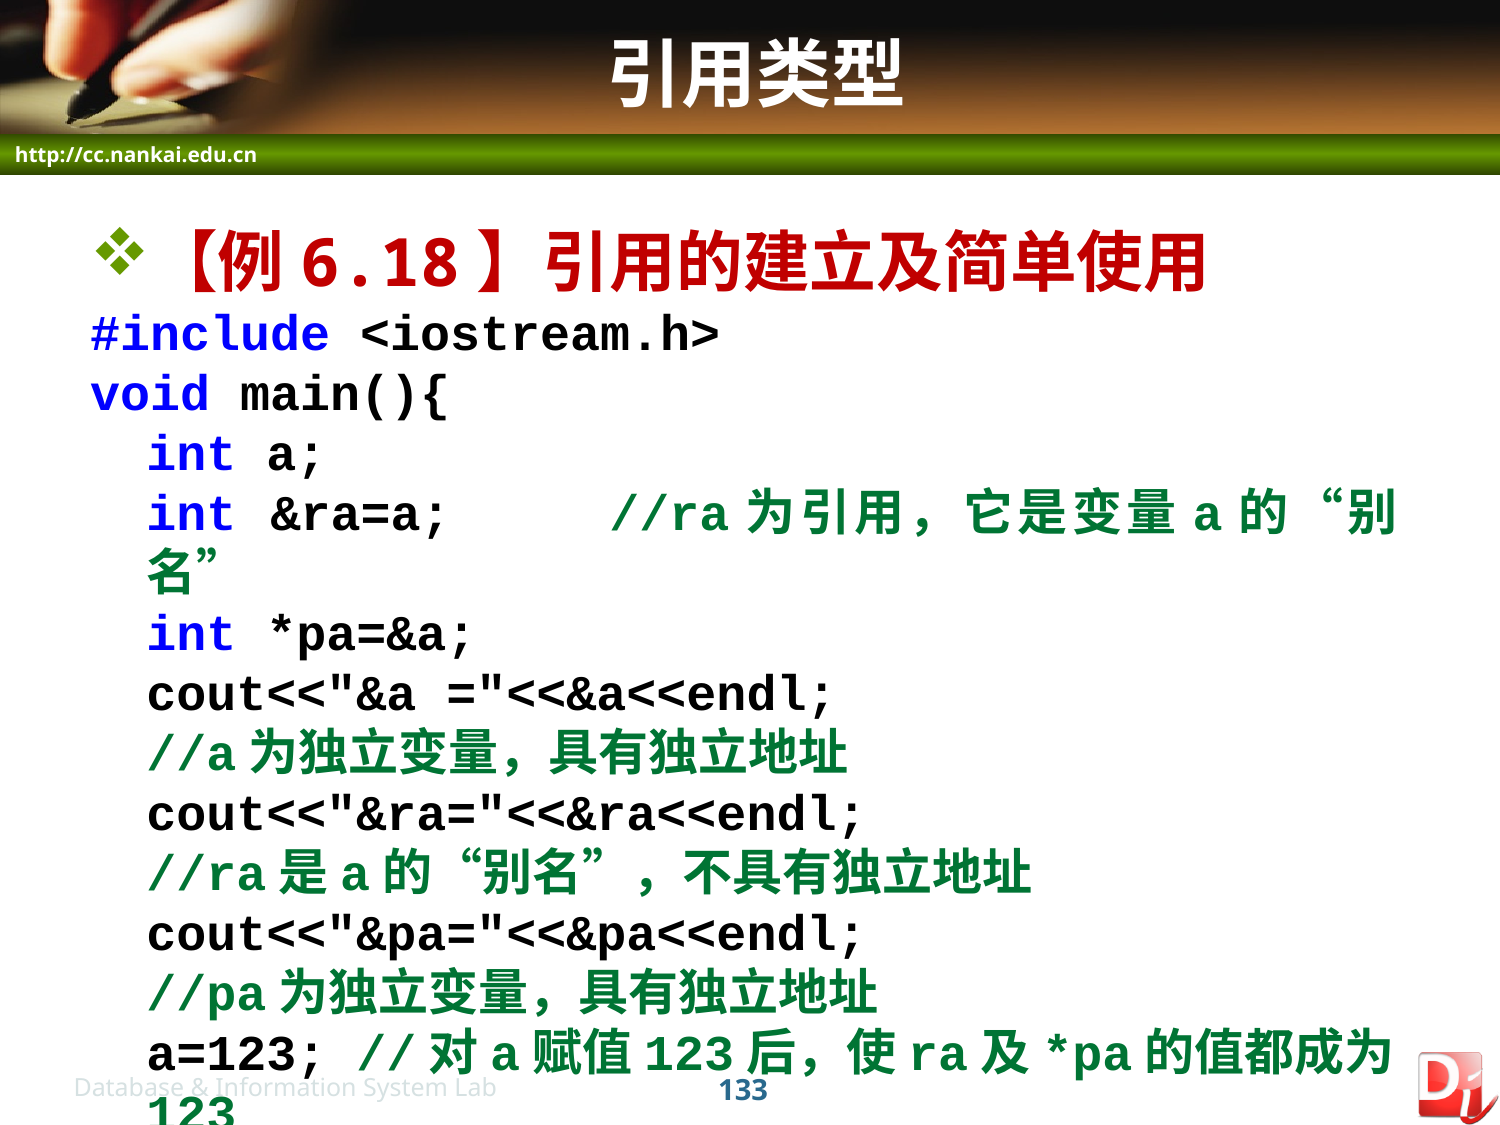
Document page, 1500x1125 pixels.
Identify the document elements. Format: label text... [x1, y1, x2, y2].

picture [0, 0, 1500, 134]
picture [1417, 1052, 1500, 1125]
list 【例6.18】引用的建立及简单使用 #include <iostream.h> void main(){ int a; int &ra=a; //ra为引用，它是变量a的“别名” int *pa=&a; cout<<"&a ="<<&a<<endl; //a为独立变量，具有独立地址 cout<<"&ra="<<&ra<<endl; //ra是a的“别名”，不具有独立地址 cout<<"&pa="<<&pa<<endl; //pa为独立变量，具有独立地址 a=123; //对a赋值123后，使ra及*pa的值都成为123 [74, 212, 1413, 1038]
slide_number 133 [607, 1063, 880, 1112]
title 引用类型 [74, 24, 1438, 118]
footer Database & Information System Lab [58, 1064, 598, 1114]
